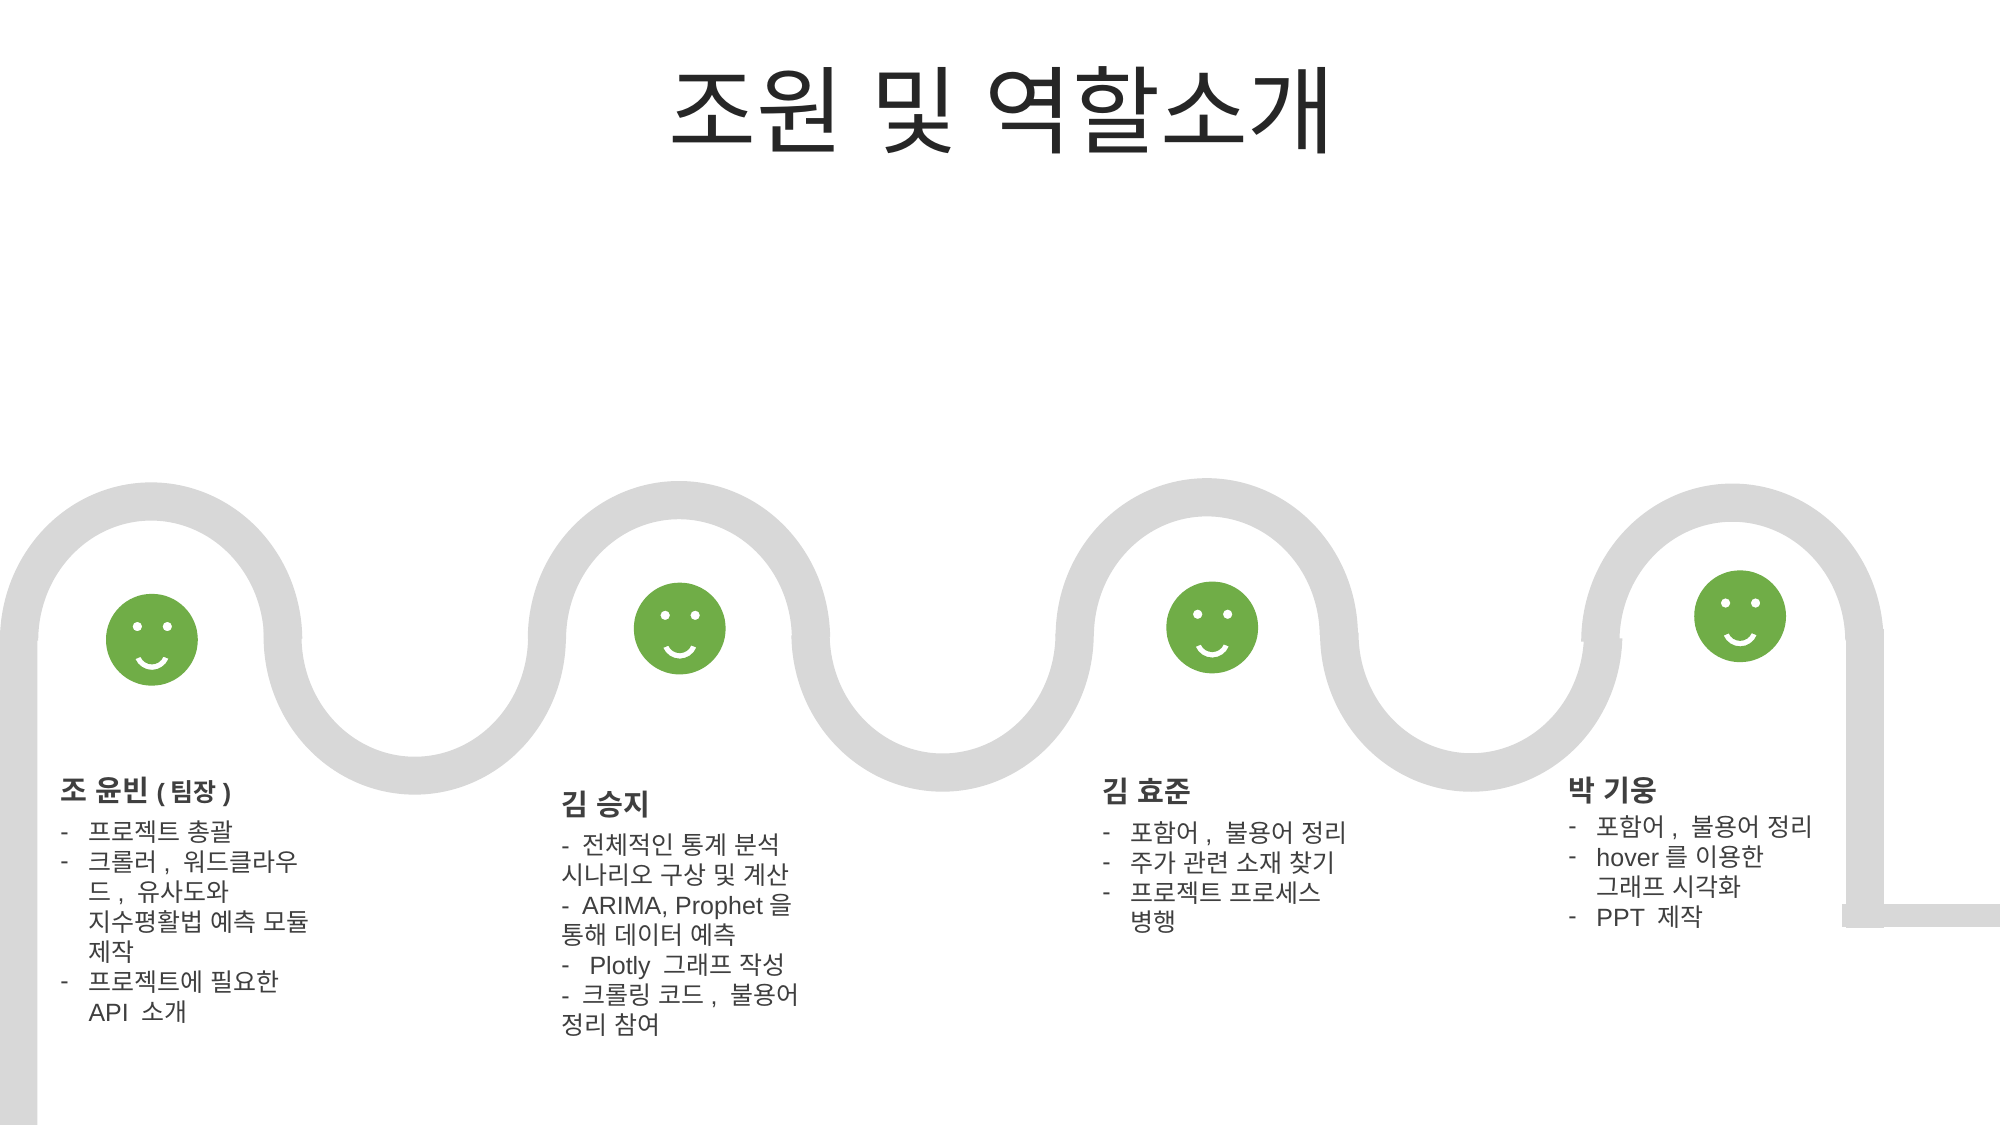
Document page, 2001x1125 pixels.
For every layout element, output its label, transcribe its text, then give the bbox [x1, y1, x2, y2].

list 조원 및 역할소개 [53, 55, 1952, 175]
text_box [0, 475, 2000, 1125]
